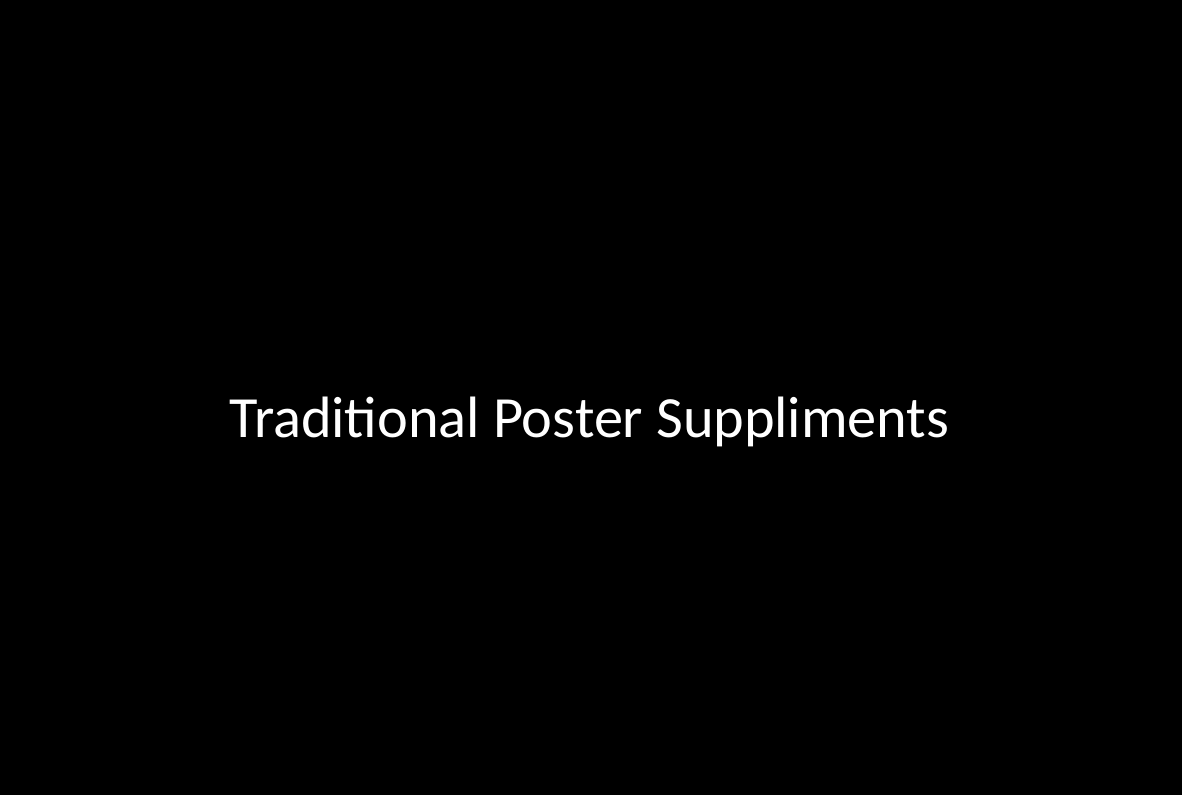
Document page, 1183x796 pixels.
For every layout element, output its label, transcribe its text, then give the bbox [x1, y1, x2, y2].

text_box Traditional Poster Suppliments [113, 371, 1066, 457]
